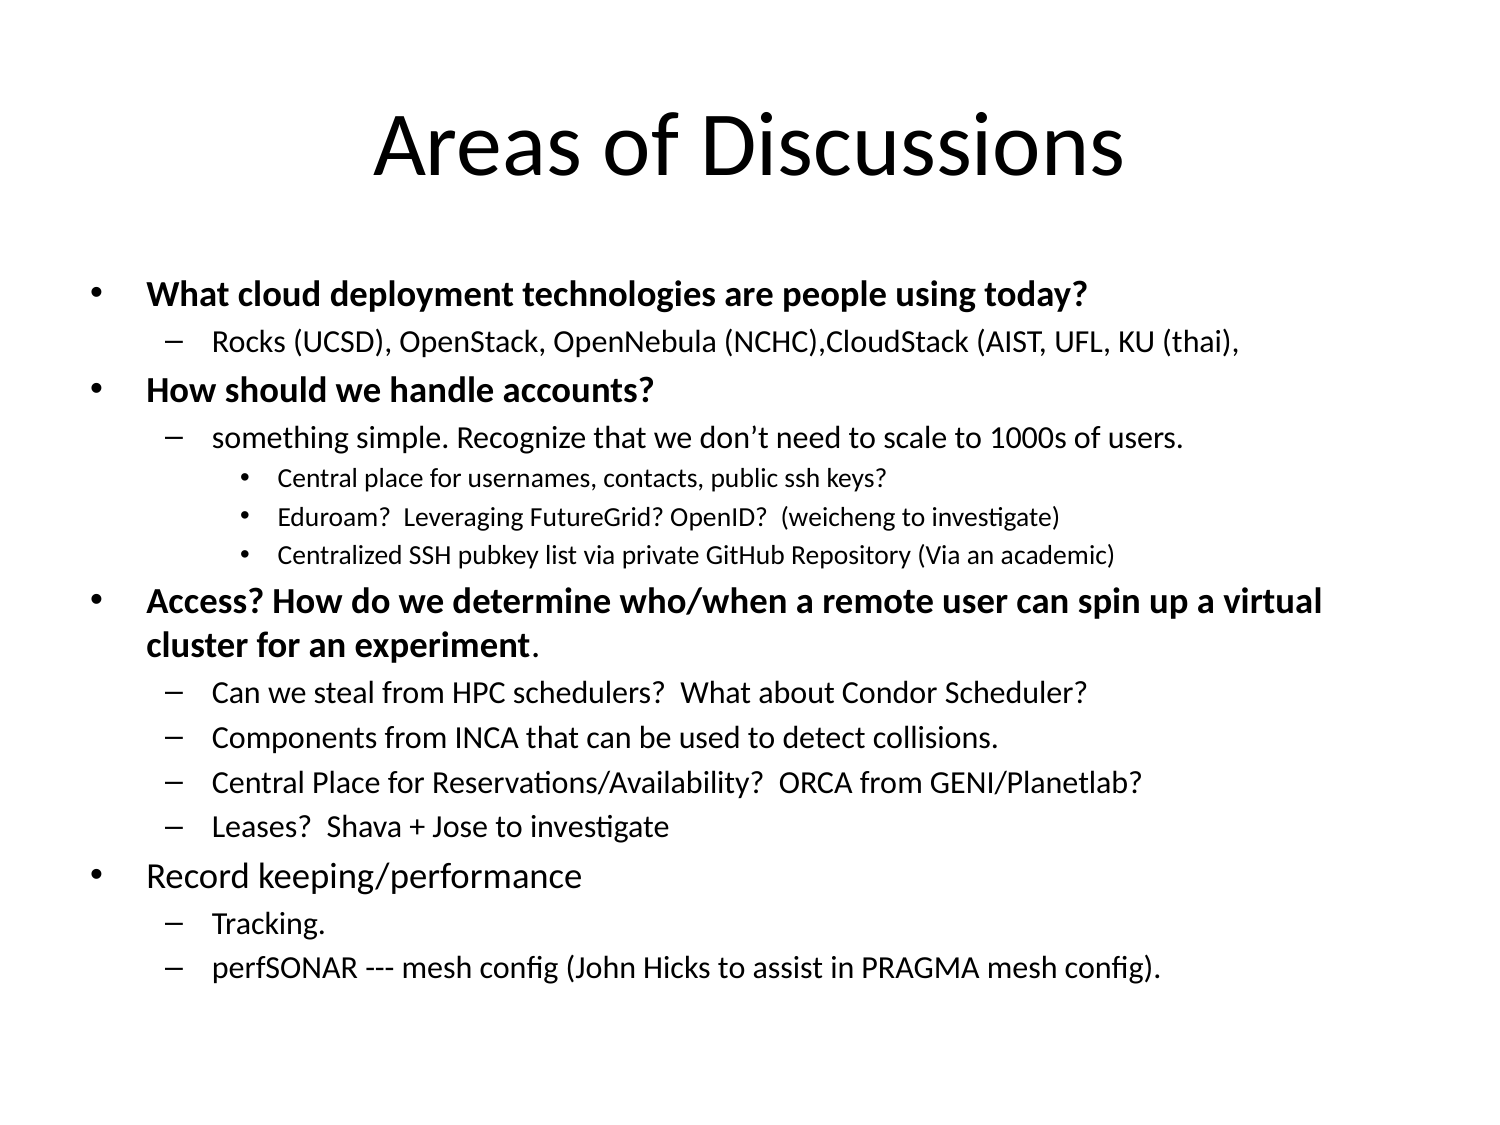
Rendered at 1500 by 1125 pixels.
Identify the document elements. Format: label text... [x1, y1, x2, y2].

title Areas of Discussions [75, 45, 1425, 233]
list What cloud deployment technologies are people using today? Rocks (UCSD), OpenStack, OpenNebula (NCHC),CloudStack (AIST, UFL, KU (thai), How should we handle accounts? something simple. Recognize that we don’t need to scale to 1000s of users. Central place for usernames, contacts, public ssh keys? Eduroam? Leveraging FutureGrid? OpenID? (weicheng to investigate) Centralized SSH pubkey list via private GitHub Repository (Via an academic) Access? How do we determine who/when a remote user can spin up a virtual cluster for an experiment. Can we steal from HPC schedulers? What about Condor Scheduler? Components from INCA that can be used to detect collisions. Central Place for Reservations/Availability? ORCA from GENI/Planetlab? Leases? Shava + Jose to investigate Record keeping/performance Tracking. perfSONAR --- mesh config (John Hicks to assist in PRAGMA mesh config). [75, 262, 1425, 1005]
